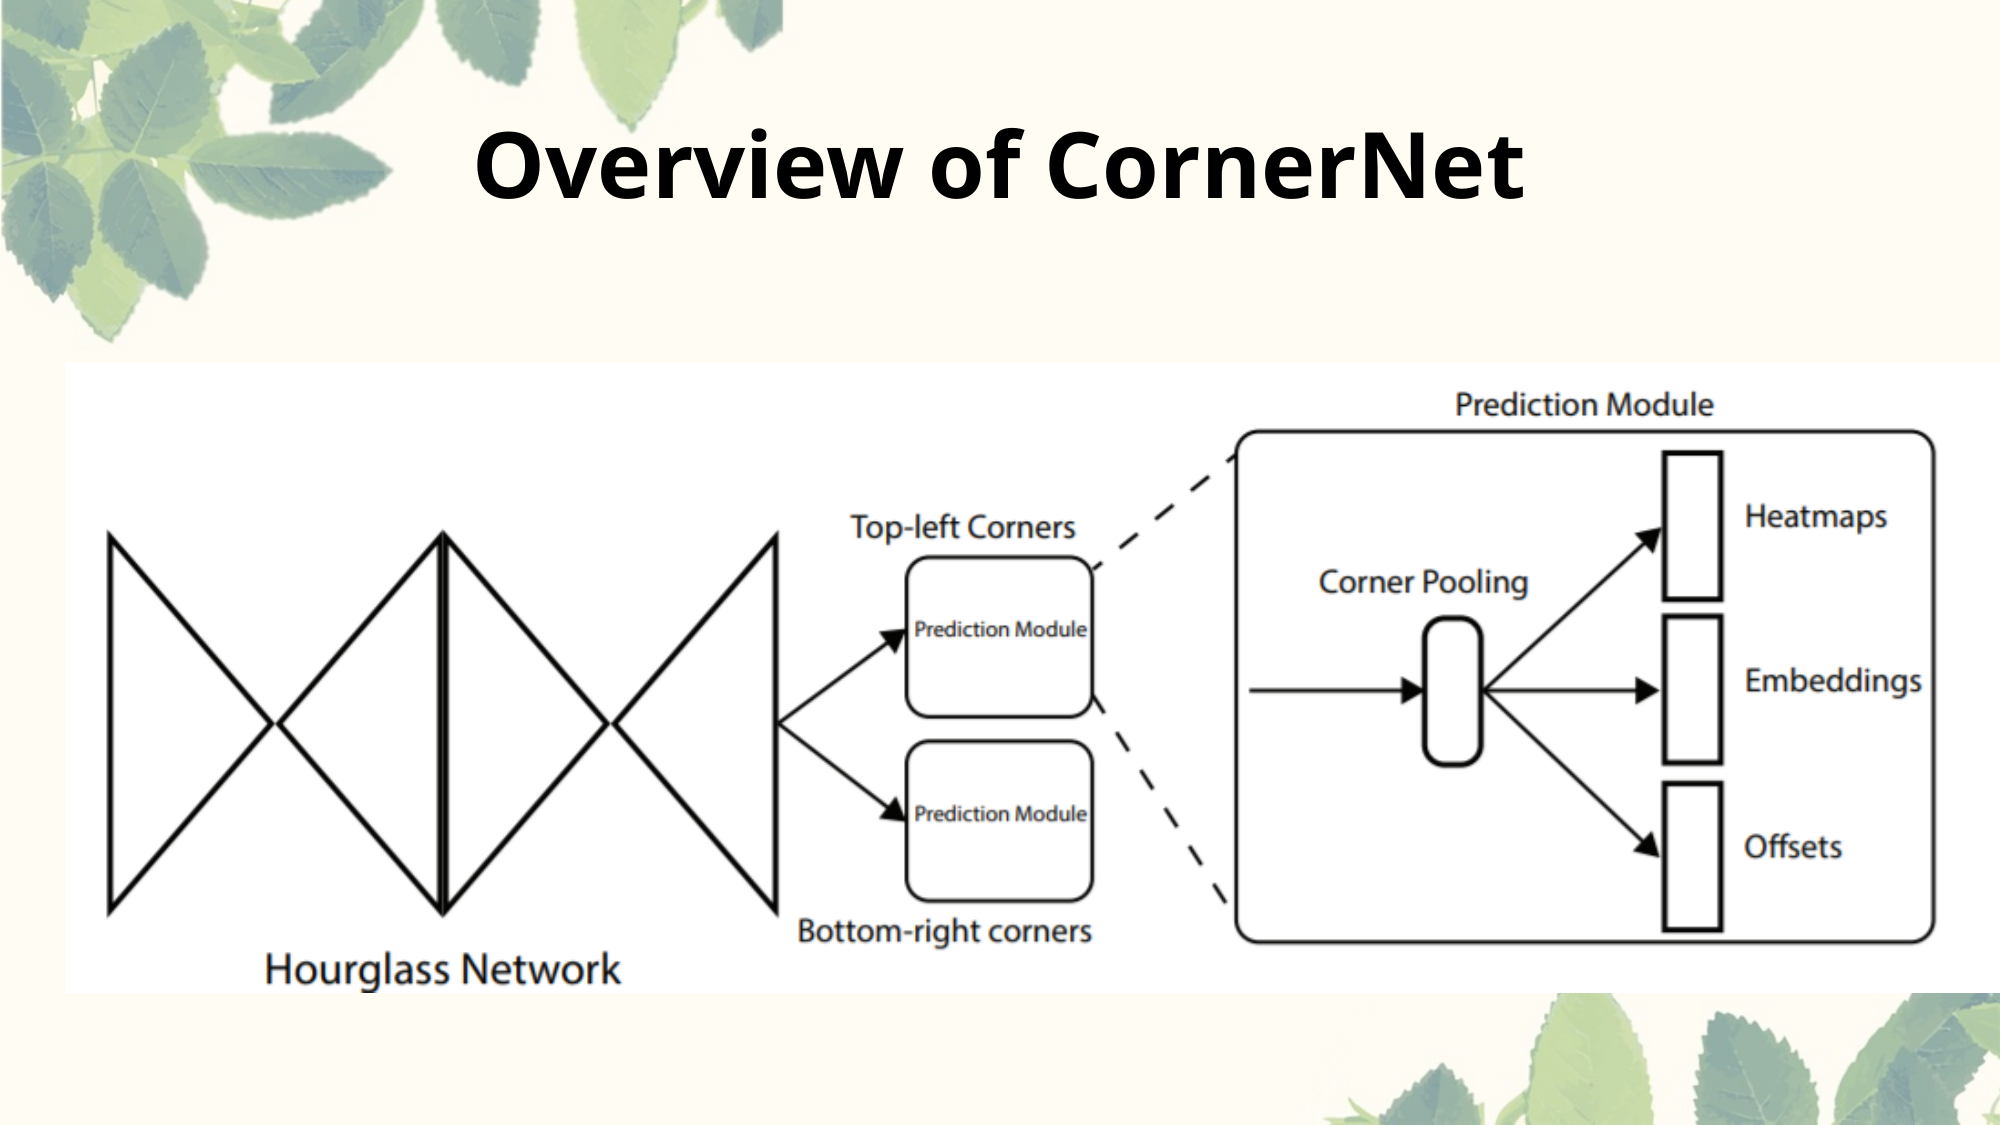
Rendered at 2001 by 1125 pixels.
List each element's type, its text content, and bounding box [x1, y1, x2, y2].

title Overview of CornerNet [137, 59, 1863, 278]
picture [65, 363, 2000, 993]
